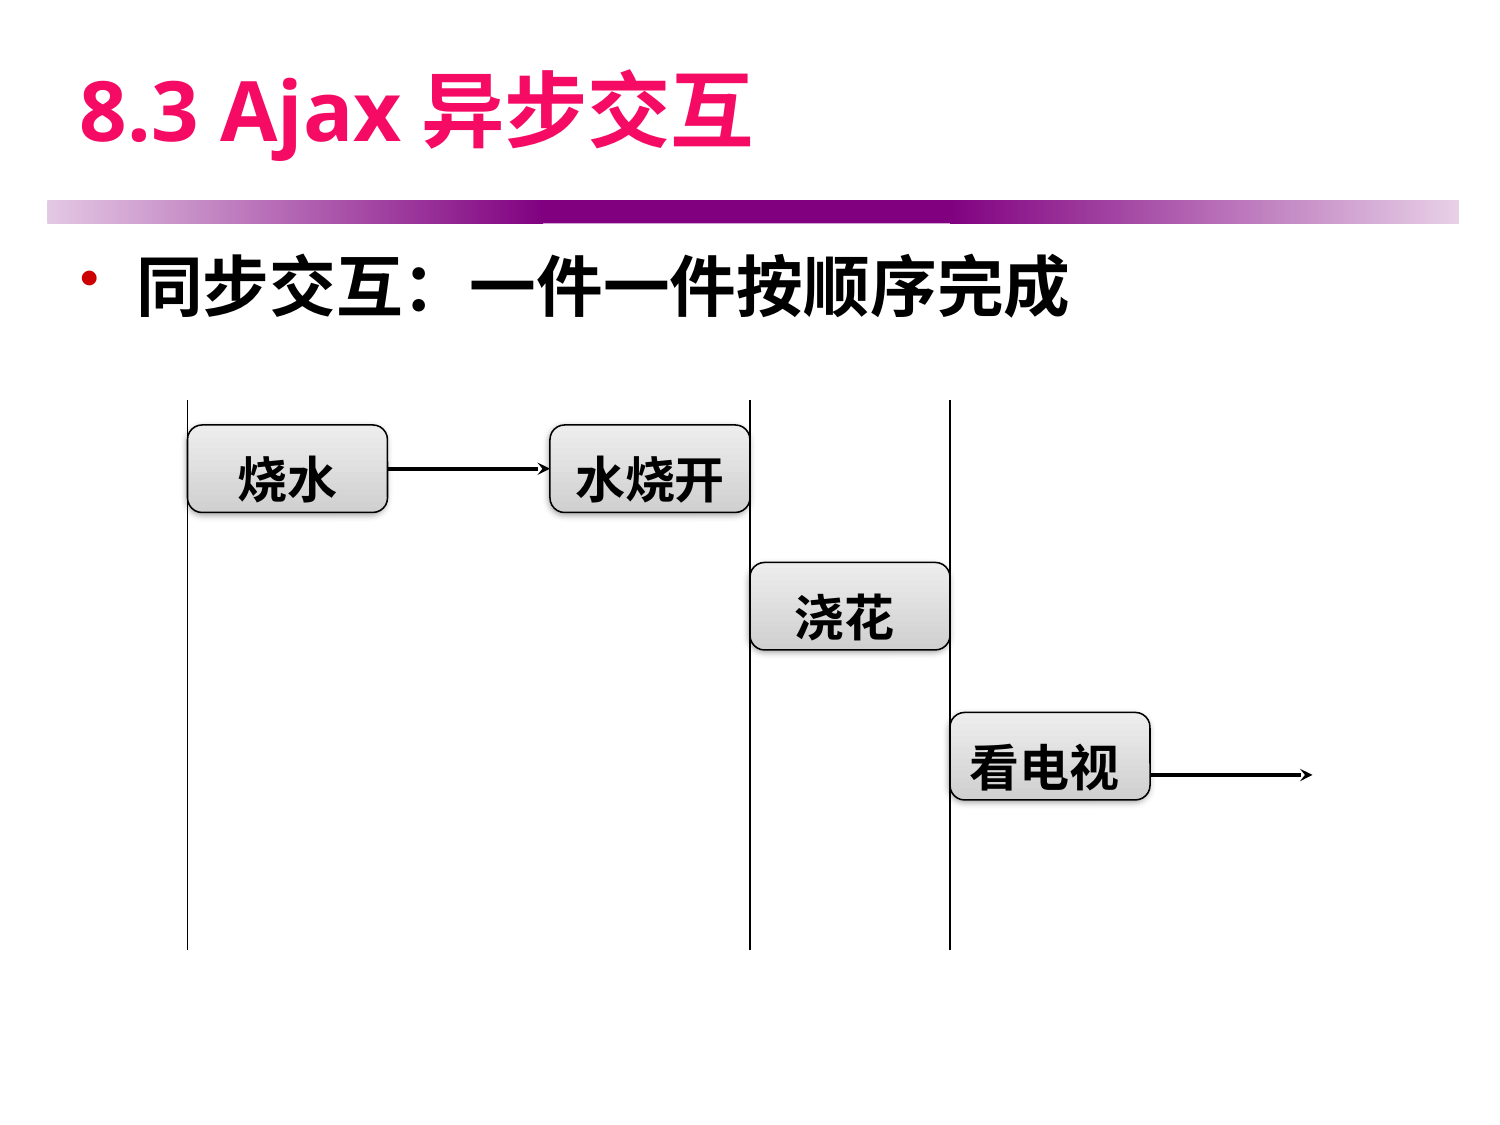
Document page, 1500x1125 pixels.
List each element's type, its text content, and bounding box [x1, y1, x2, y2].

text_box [187, 399, 1313, 951]
list 同步交互：一件一件按顺序完成 [64, 237, 1447, 325]
title 8.3 Ajax异步交互 [64, 24, 1424, 193]
